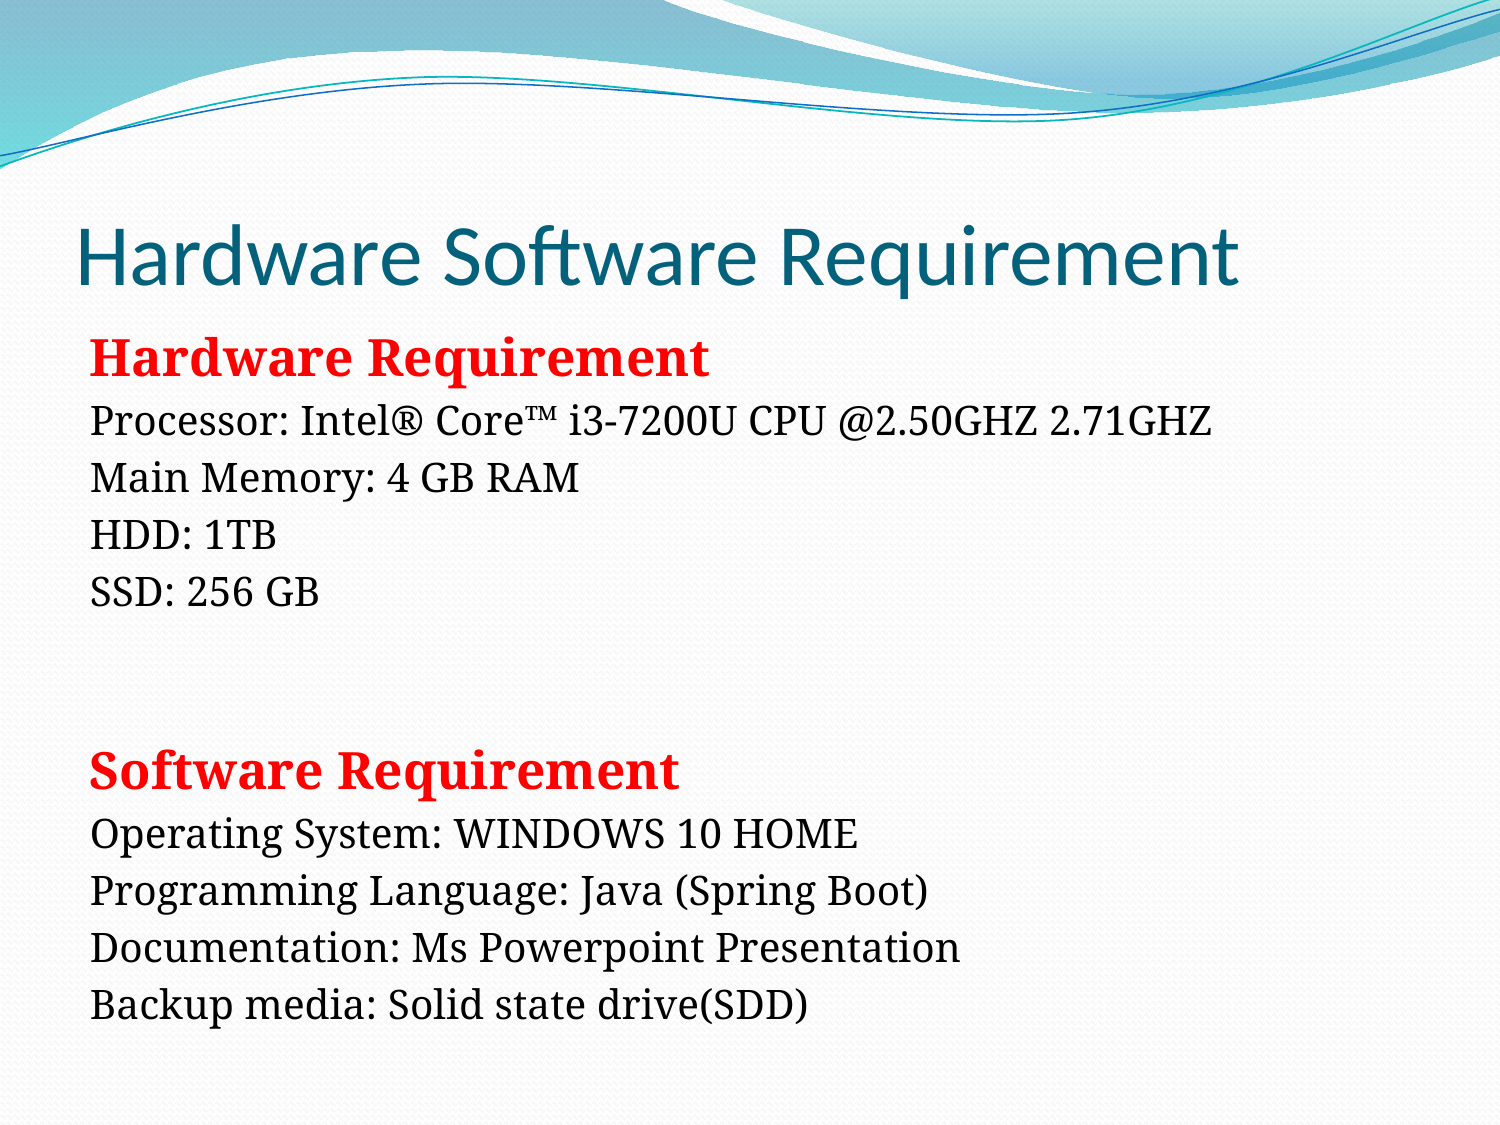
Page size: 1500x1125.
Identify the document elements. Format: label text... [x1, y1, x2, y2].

list Hardware Requirement Processor: Intel® Core™ i3-7200U CPU @2.50GHZ 2.71GHZ Main Memory: 4 GB RAM HDD: 1TB SSD: 256 GB Software Requirement Operating System: WINDOWS 10 HOME Programming Language: Java (Spring Boot) Documentation: Ms Powerpoint Presentation Backup media: Solid state drive(SDD) [75, 317, 1425, 1038]
title Hardware Software Requirement [75, 115, 1425, 303]
